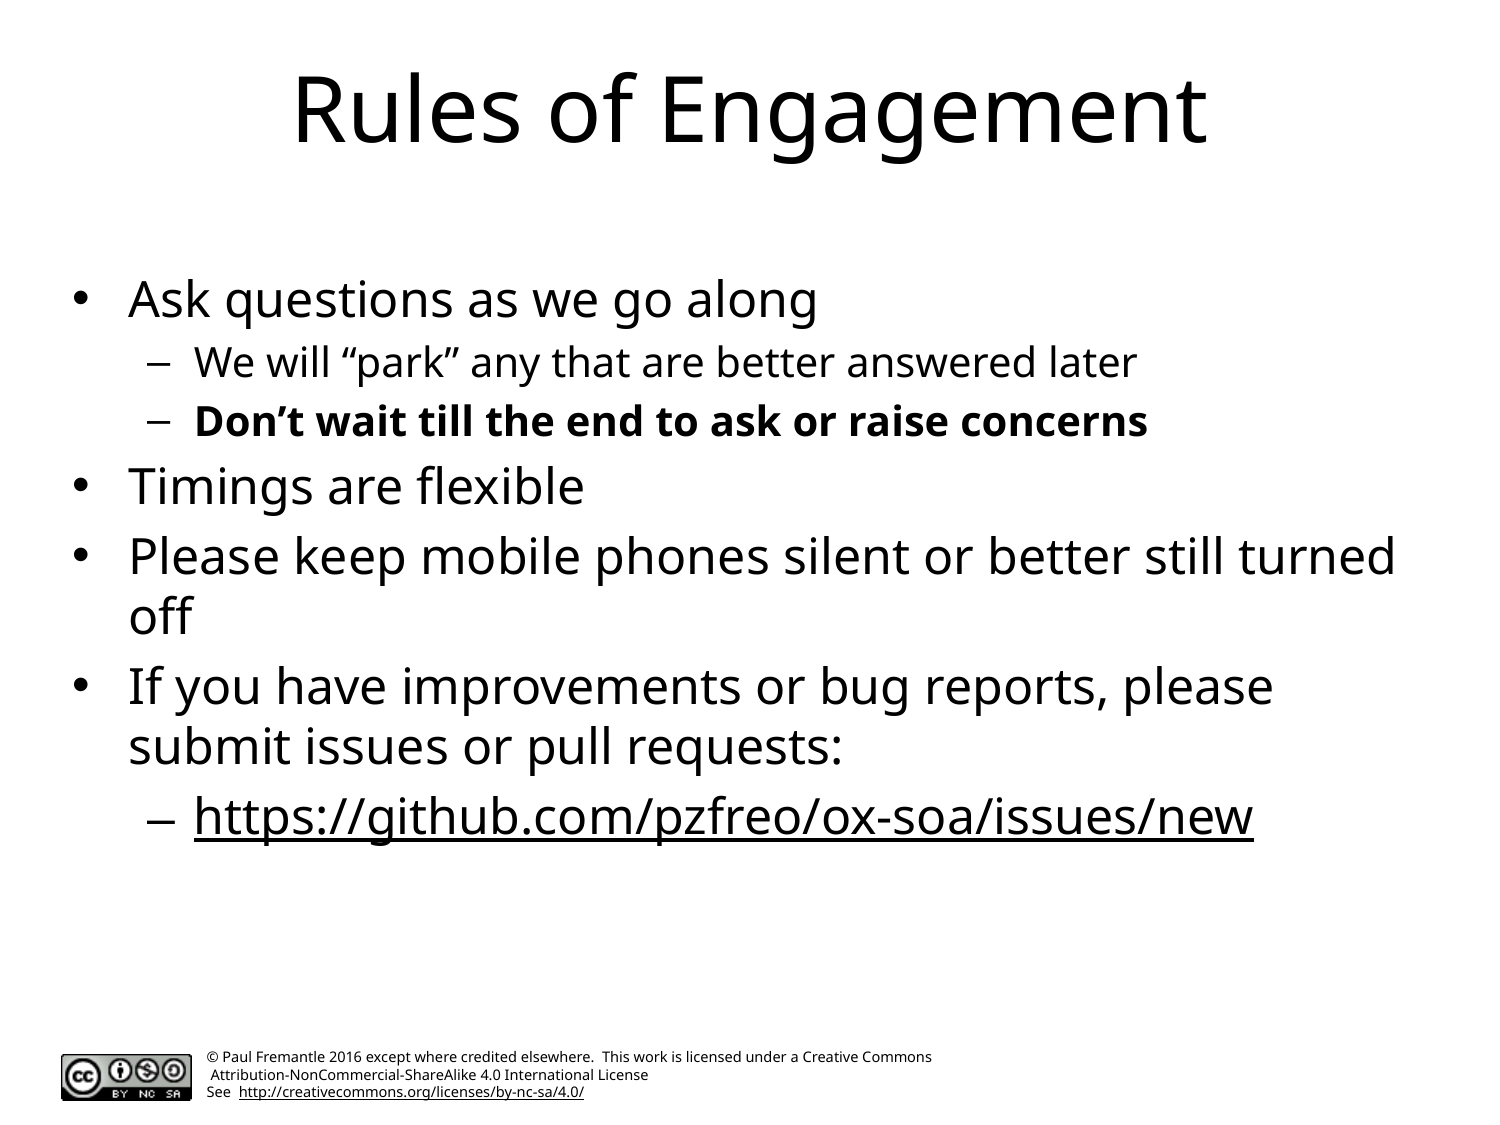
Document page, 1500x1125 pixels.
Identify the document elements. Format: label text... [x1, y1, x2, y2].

list Ask questions as we go along We will “park” any that are better answered later Don’t wait till the end to ask or raise concerns Timings are flexible Please keep mobile phones silent or better still turned off If you have improvements or bug reports, please submit issues or pull requests: https://github.com/pzfreo/ox-soa/issues/new [61, 262, 1412, 1005]
title Rules of Engagement [75, 45, 1425, 233]
picture [61, 1054, 192, 1101]
